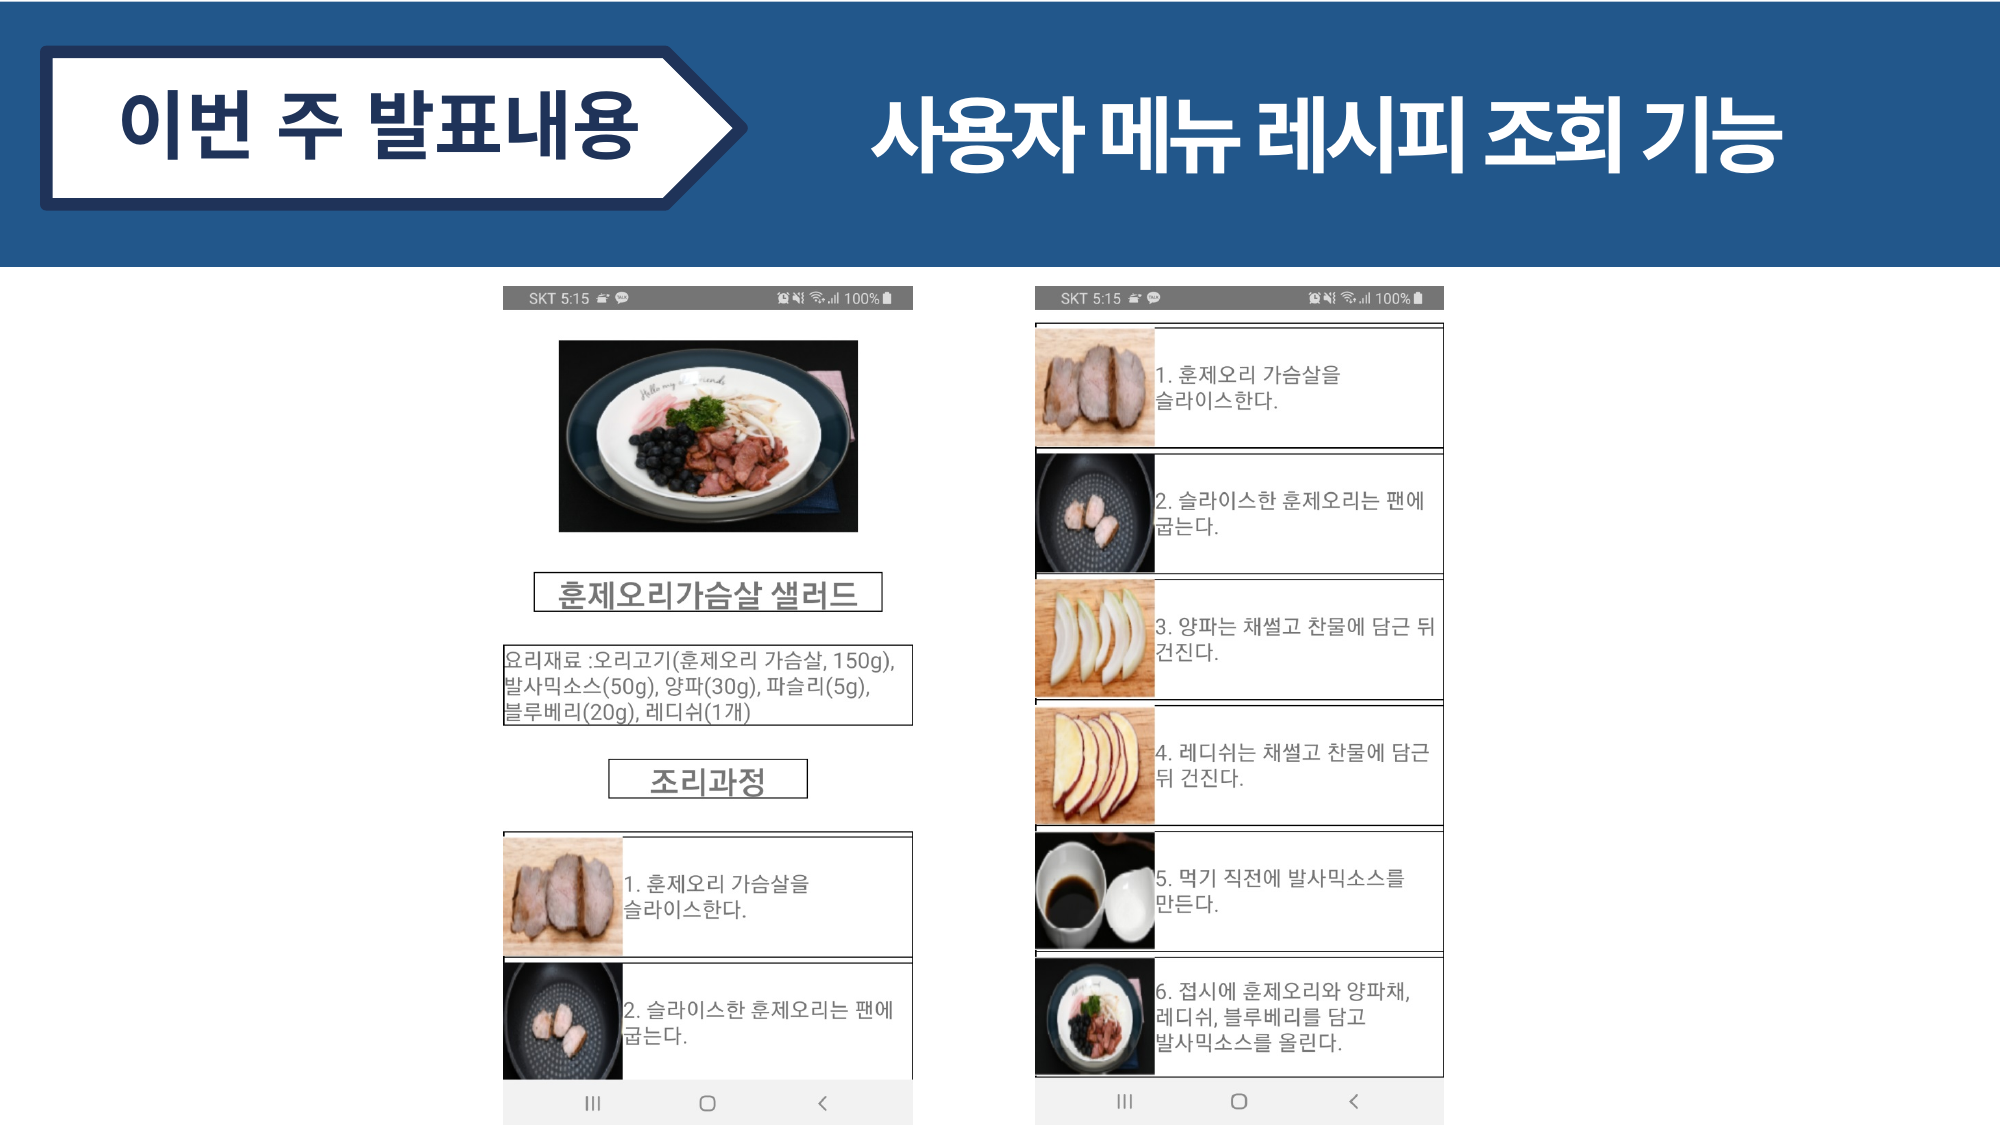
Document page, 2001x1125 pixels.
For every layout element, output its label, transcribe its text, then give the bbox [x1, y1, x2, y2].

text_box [45, 51, 743, 205]
text_box 사용자 메뉴 레시피 조회 기능 [854, 76, 1802, 191]
picture [1034, 285, 1444, 1125]
text_box [0, 0, 2000, 268]
picture [503, 286, 913, 1125]
